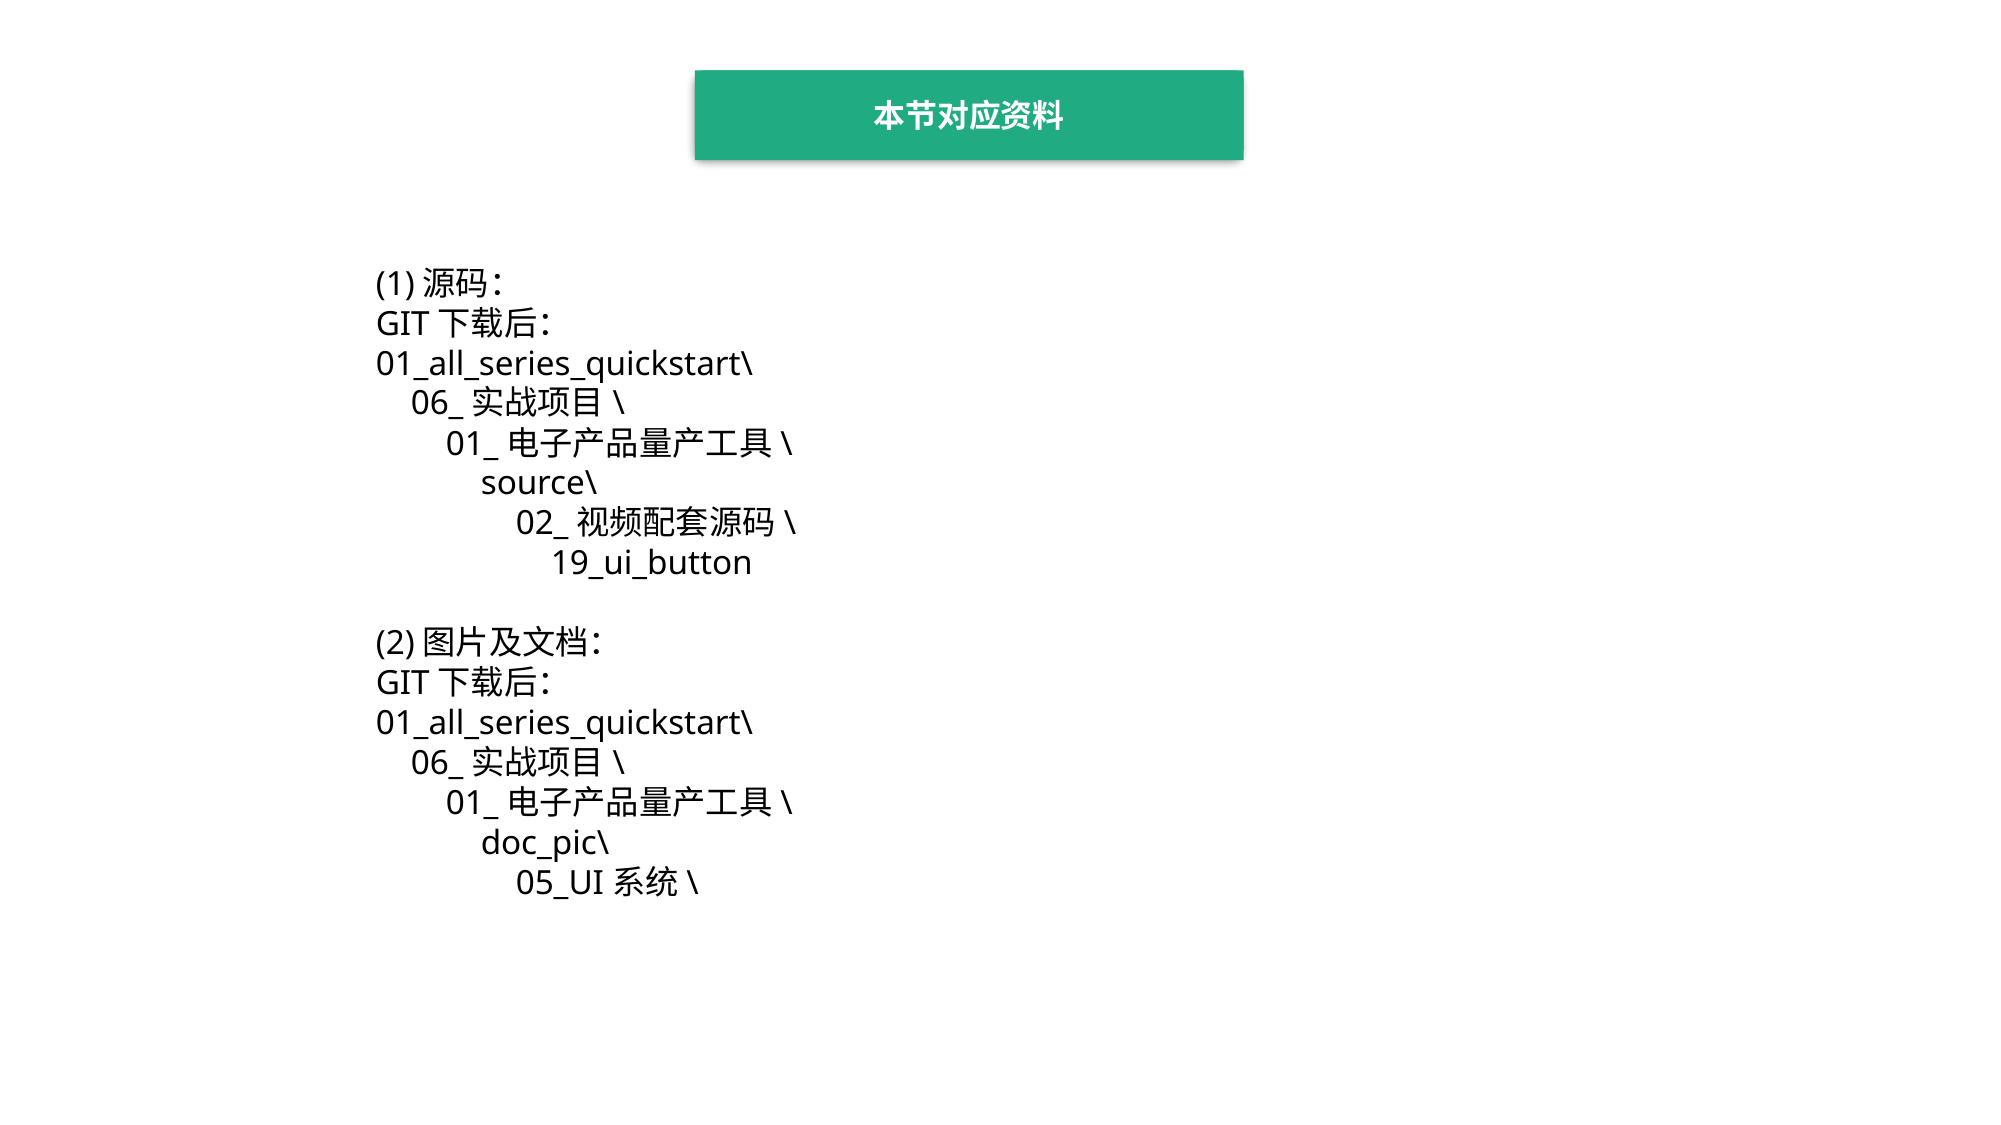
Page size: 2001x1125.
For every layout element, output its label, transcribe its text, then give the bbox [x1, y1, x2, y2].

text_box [694, 70, 1244, 161]
text_box (1)源码： GIT下载后： 01_all_series_quickstart\ 06_实战项目\ 01_电子产品量产工具\ source\ 02_视频配套源码\ 19_ui_button (2)图片及文档： GIT下载后： 01_all_series_quickstart\ 06_实战项目\ 01_电子产品量产工具\ doc_pic\ 05_UI系统\ [340, 254, 1579, 909]
